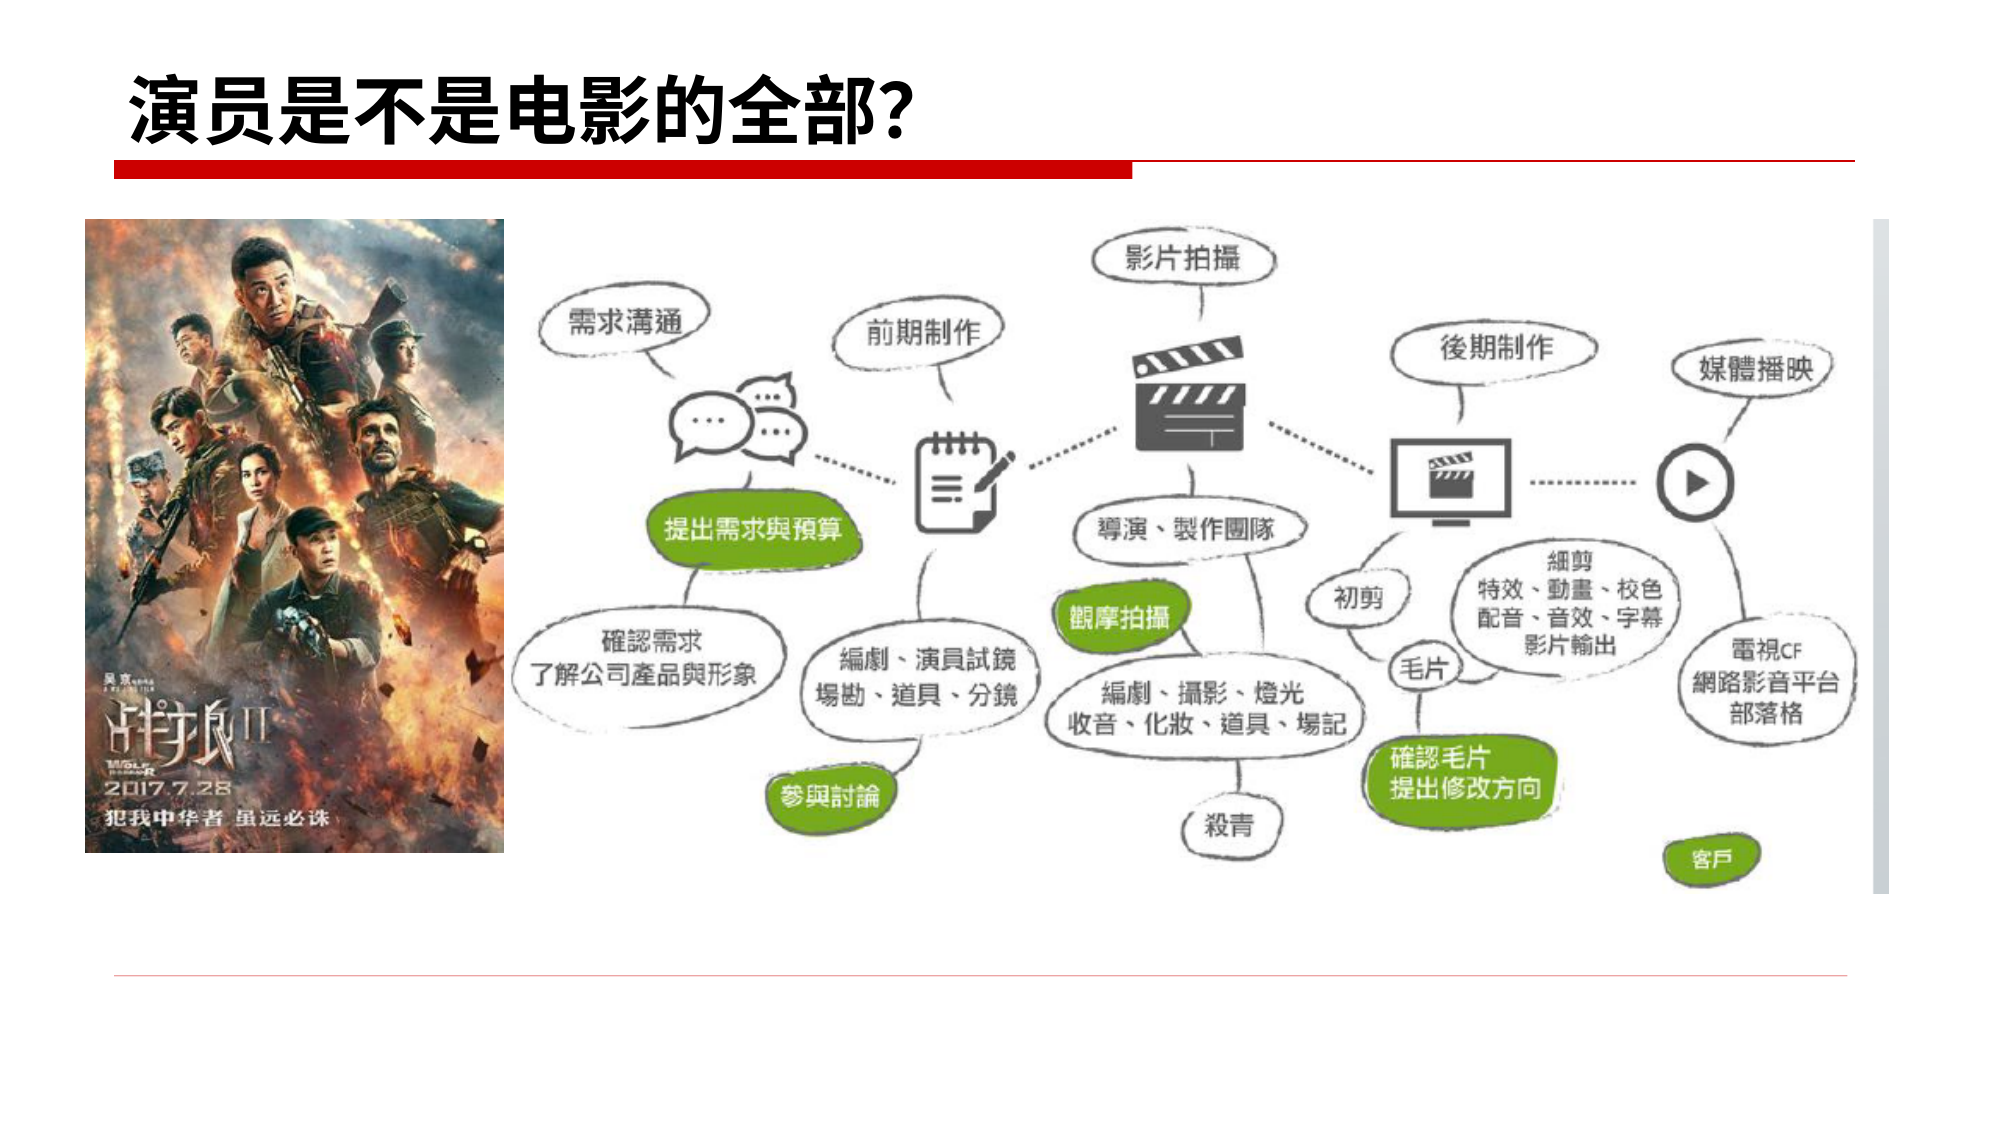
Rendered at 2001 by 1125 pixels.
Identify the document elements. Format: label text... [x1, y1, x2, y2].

picture [84, 219, 1889, 894]
title 演员是不是电影的全部？ [112, 42, 1863, 161]
